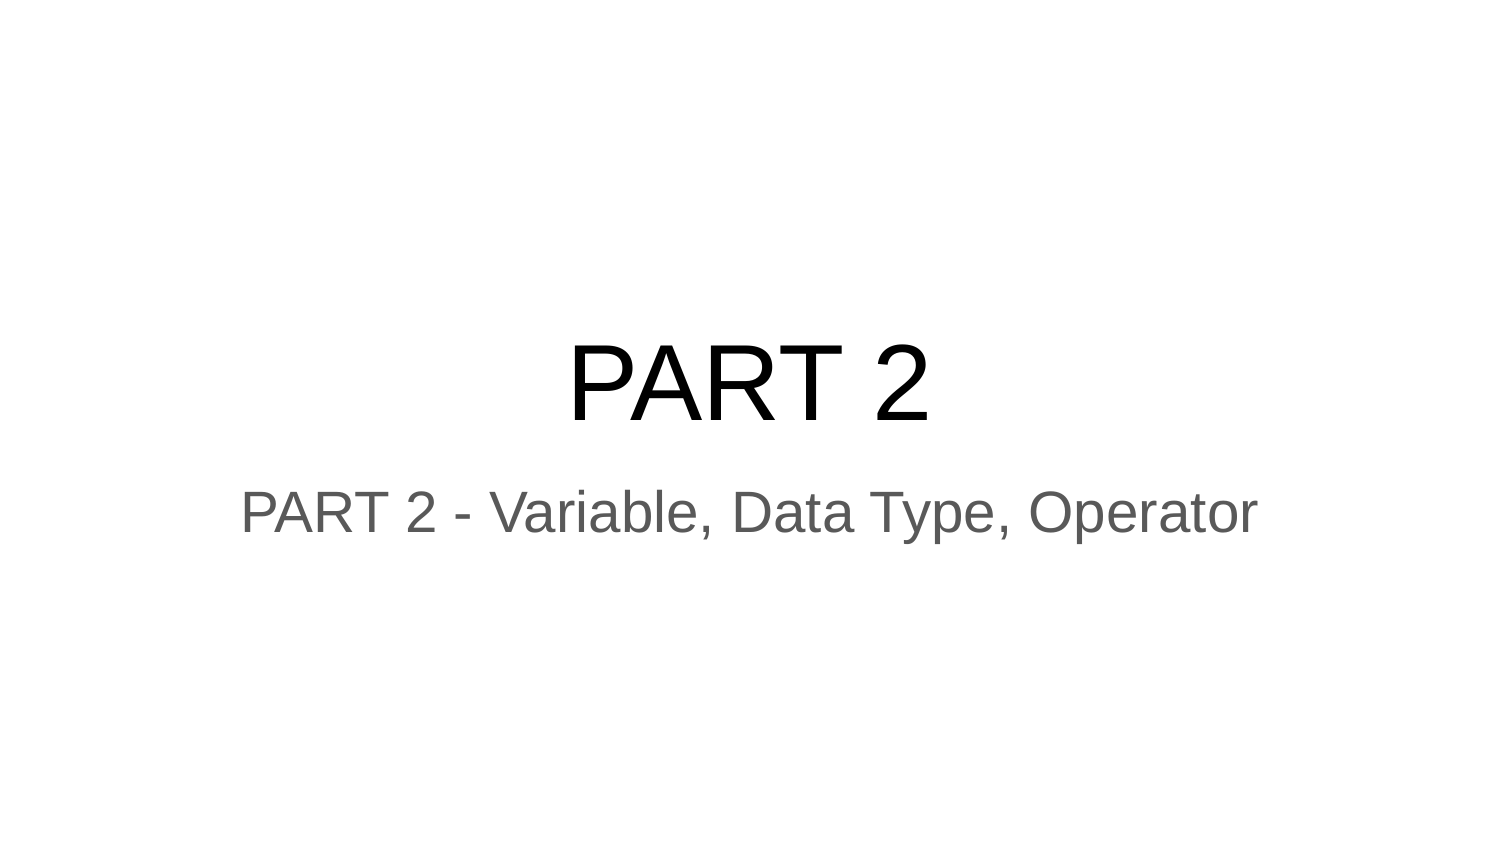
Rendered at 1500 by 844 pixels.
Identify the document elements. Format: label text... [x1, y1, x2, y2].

title PART 2 [51, 122, 1449, 459]
subtitle PART 2 - Variable, Data Type, Operator [51, 464, 1449, 595]
